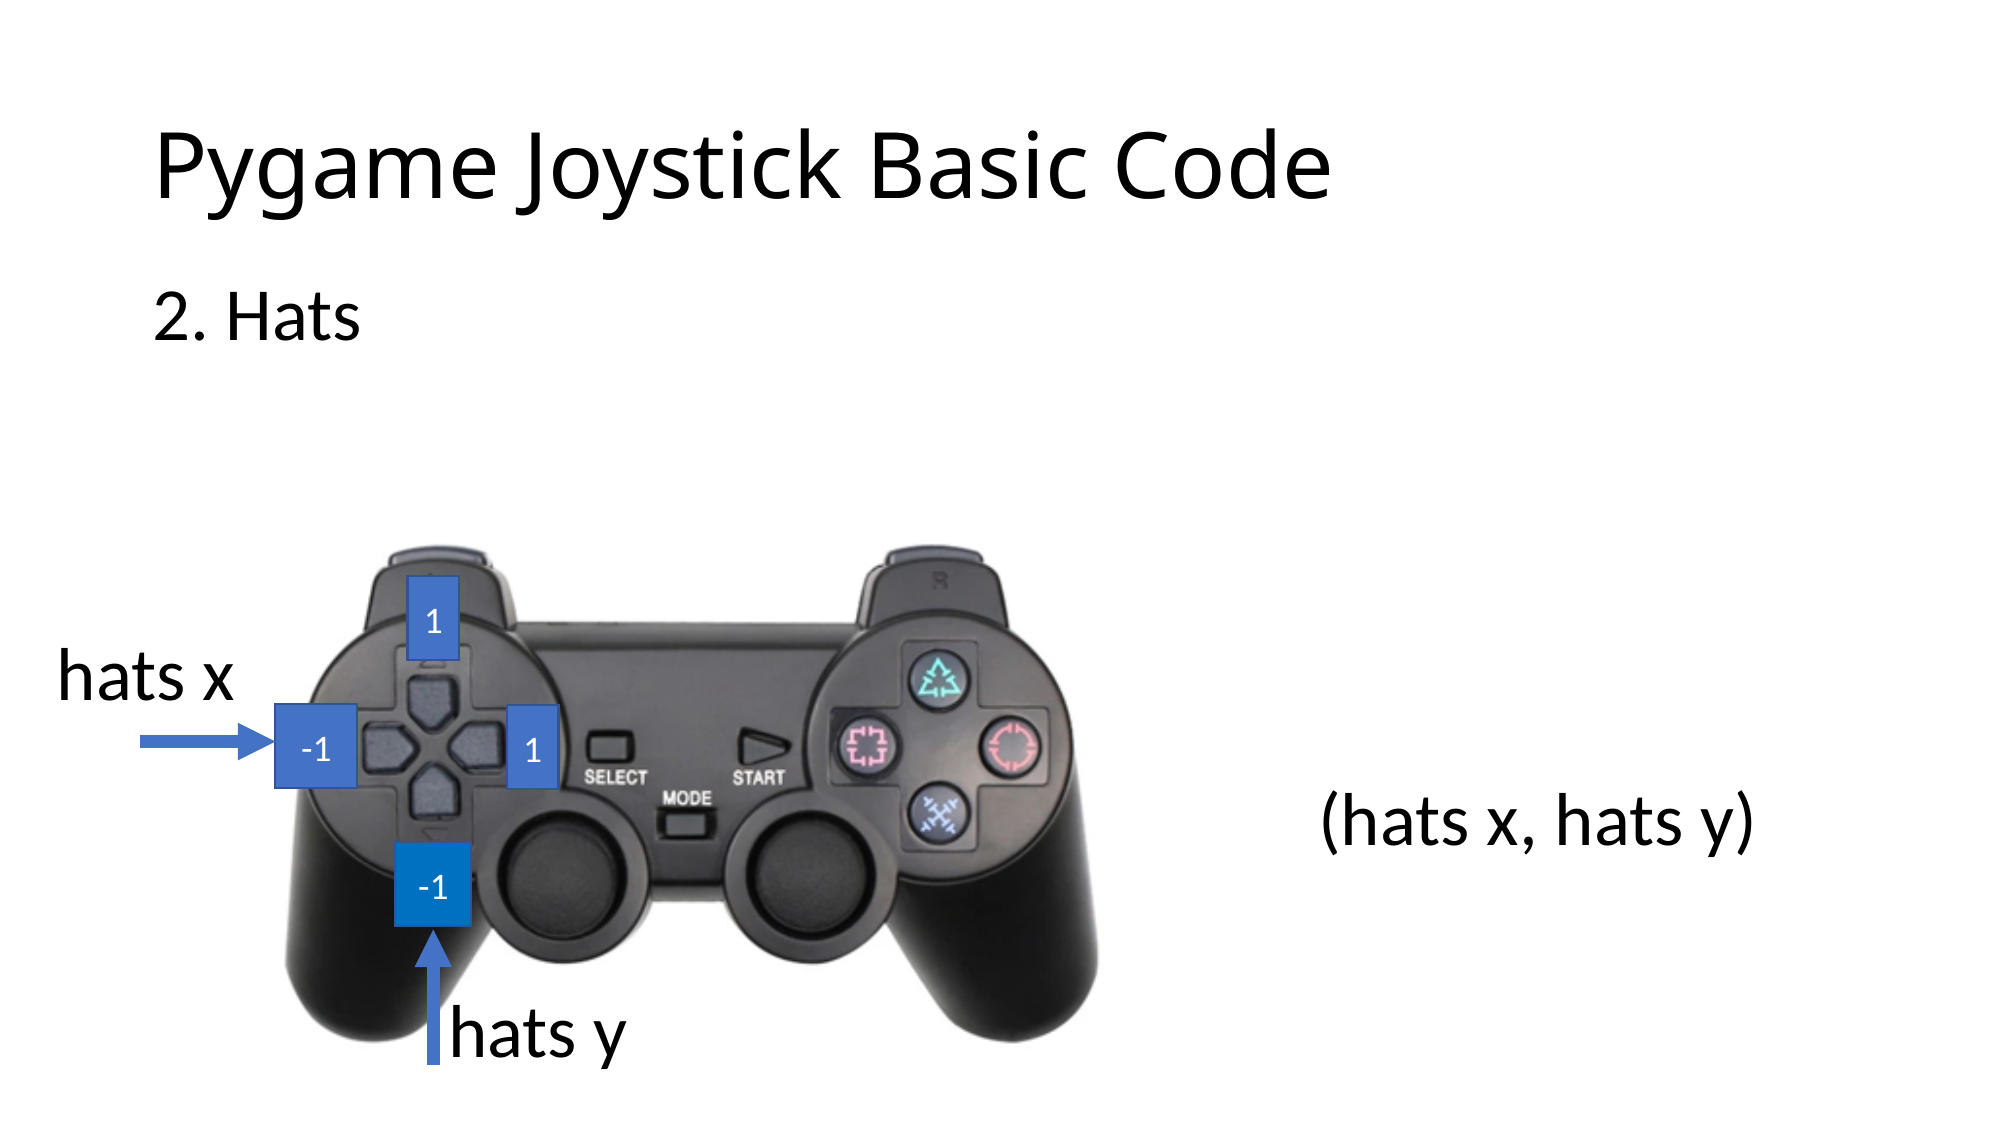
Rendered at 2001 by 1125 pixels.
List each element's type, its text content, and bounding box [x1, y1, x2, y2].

title Pygame Joystick Basic Code [137, 59, 1863, 278]
text_box (hats x, hats y) [1303, 763, 1778, 869]
text_box 2. Hats [137, 258, 612, 363]
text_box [42, 469, 1129, 1082]
